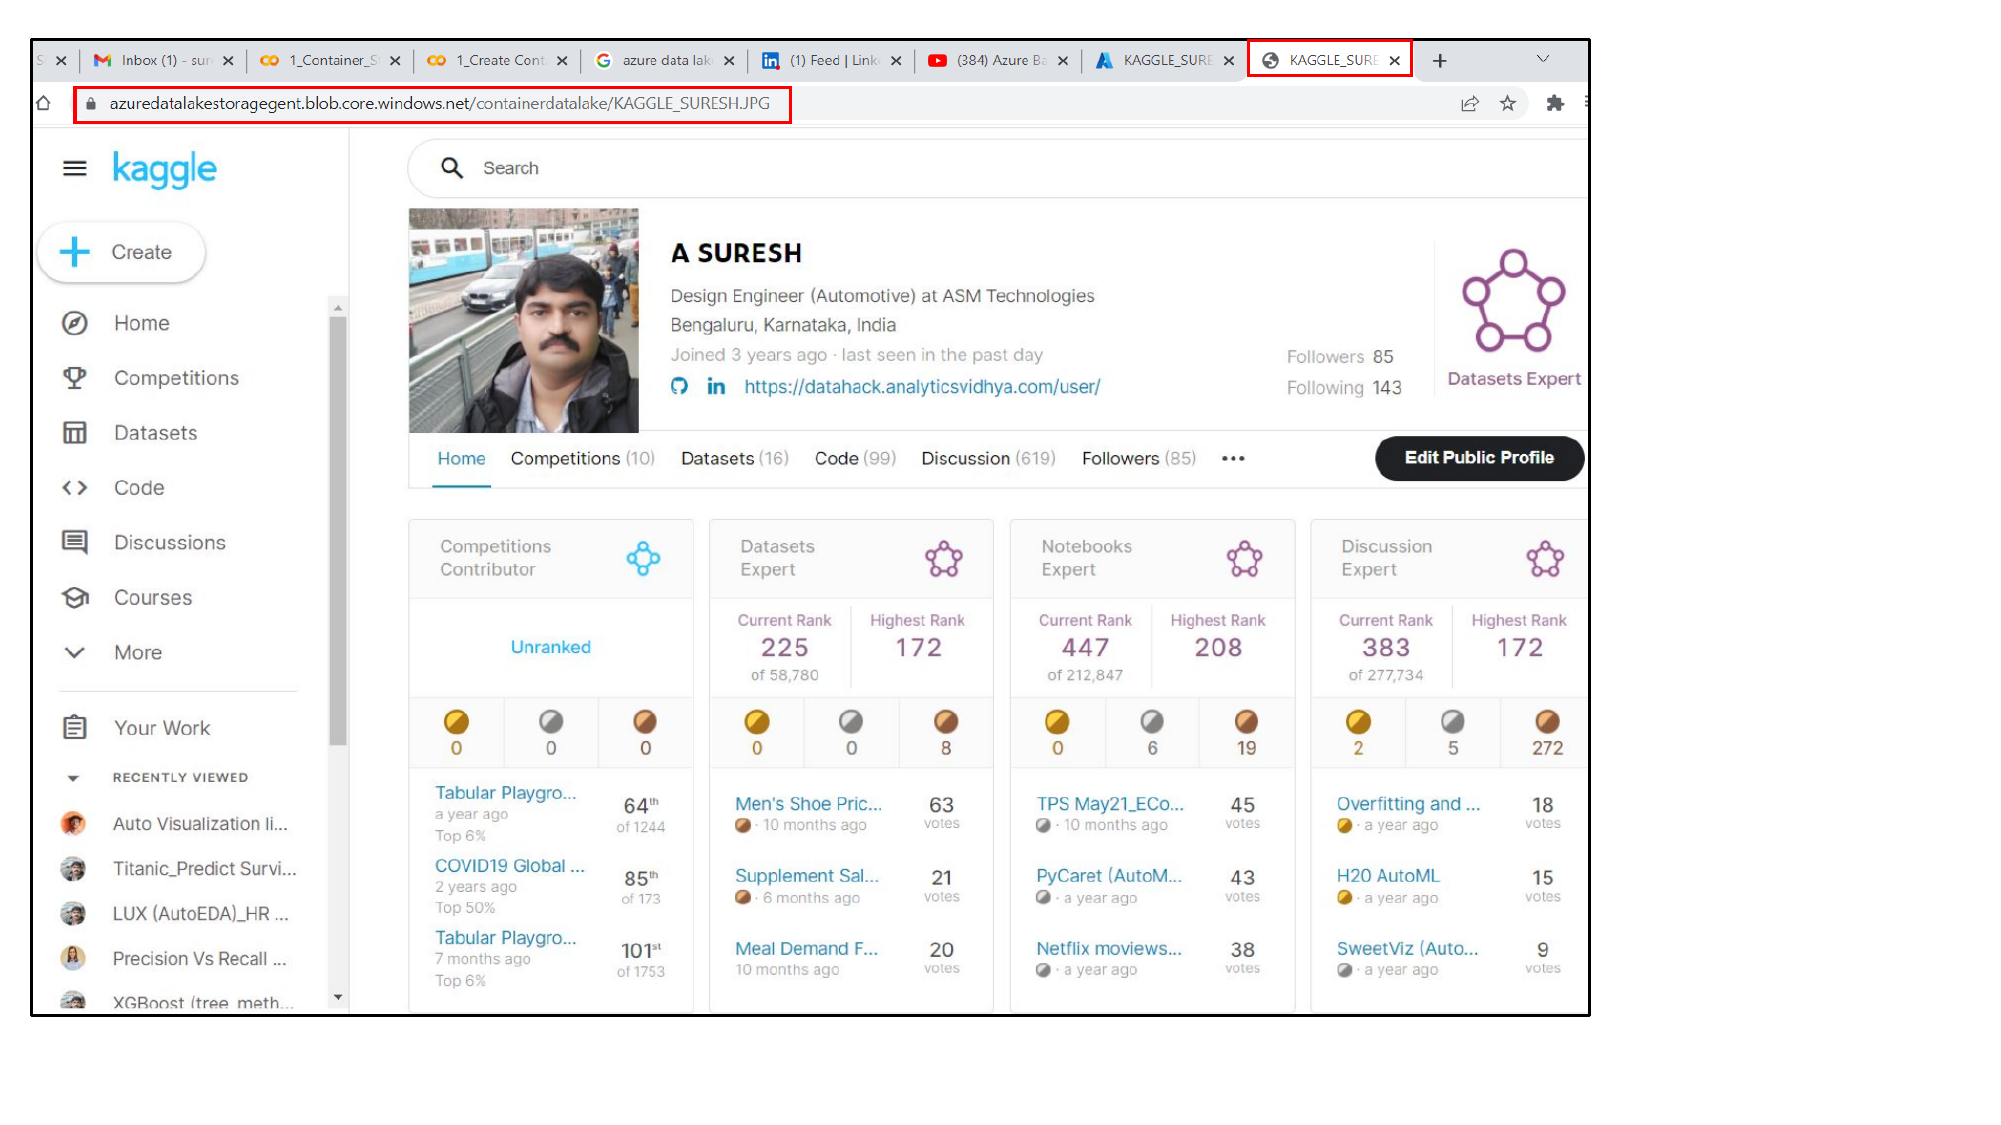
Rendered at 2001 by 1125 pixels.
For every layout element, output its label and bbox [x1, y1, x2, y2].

picture [32, 40, 1589, 1015]
